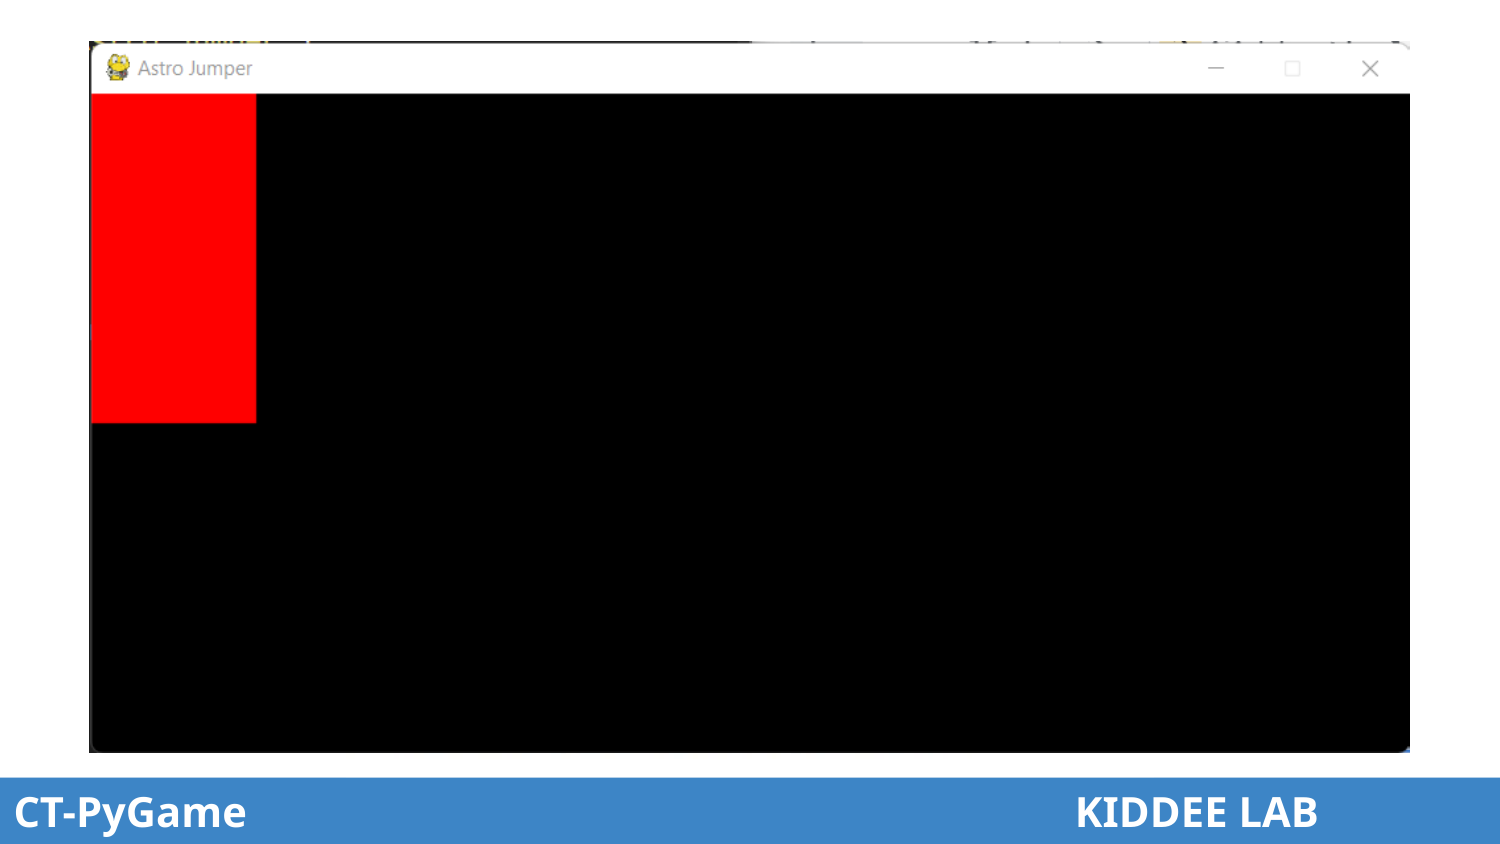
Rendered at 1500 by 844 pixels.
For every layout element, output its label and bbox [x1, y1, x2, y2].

picture [89, 40, 1411, 753]
